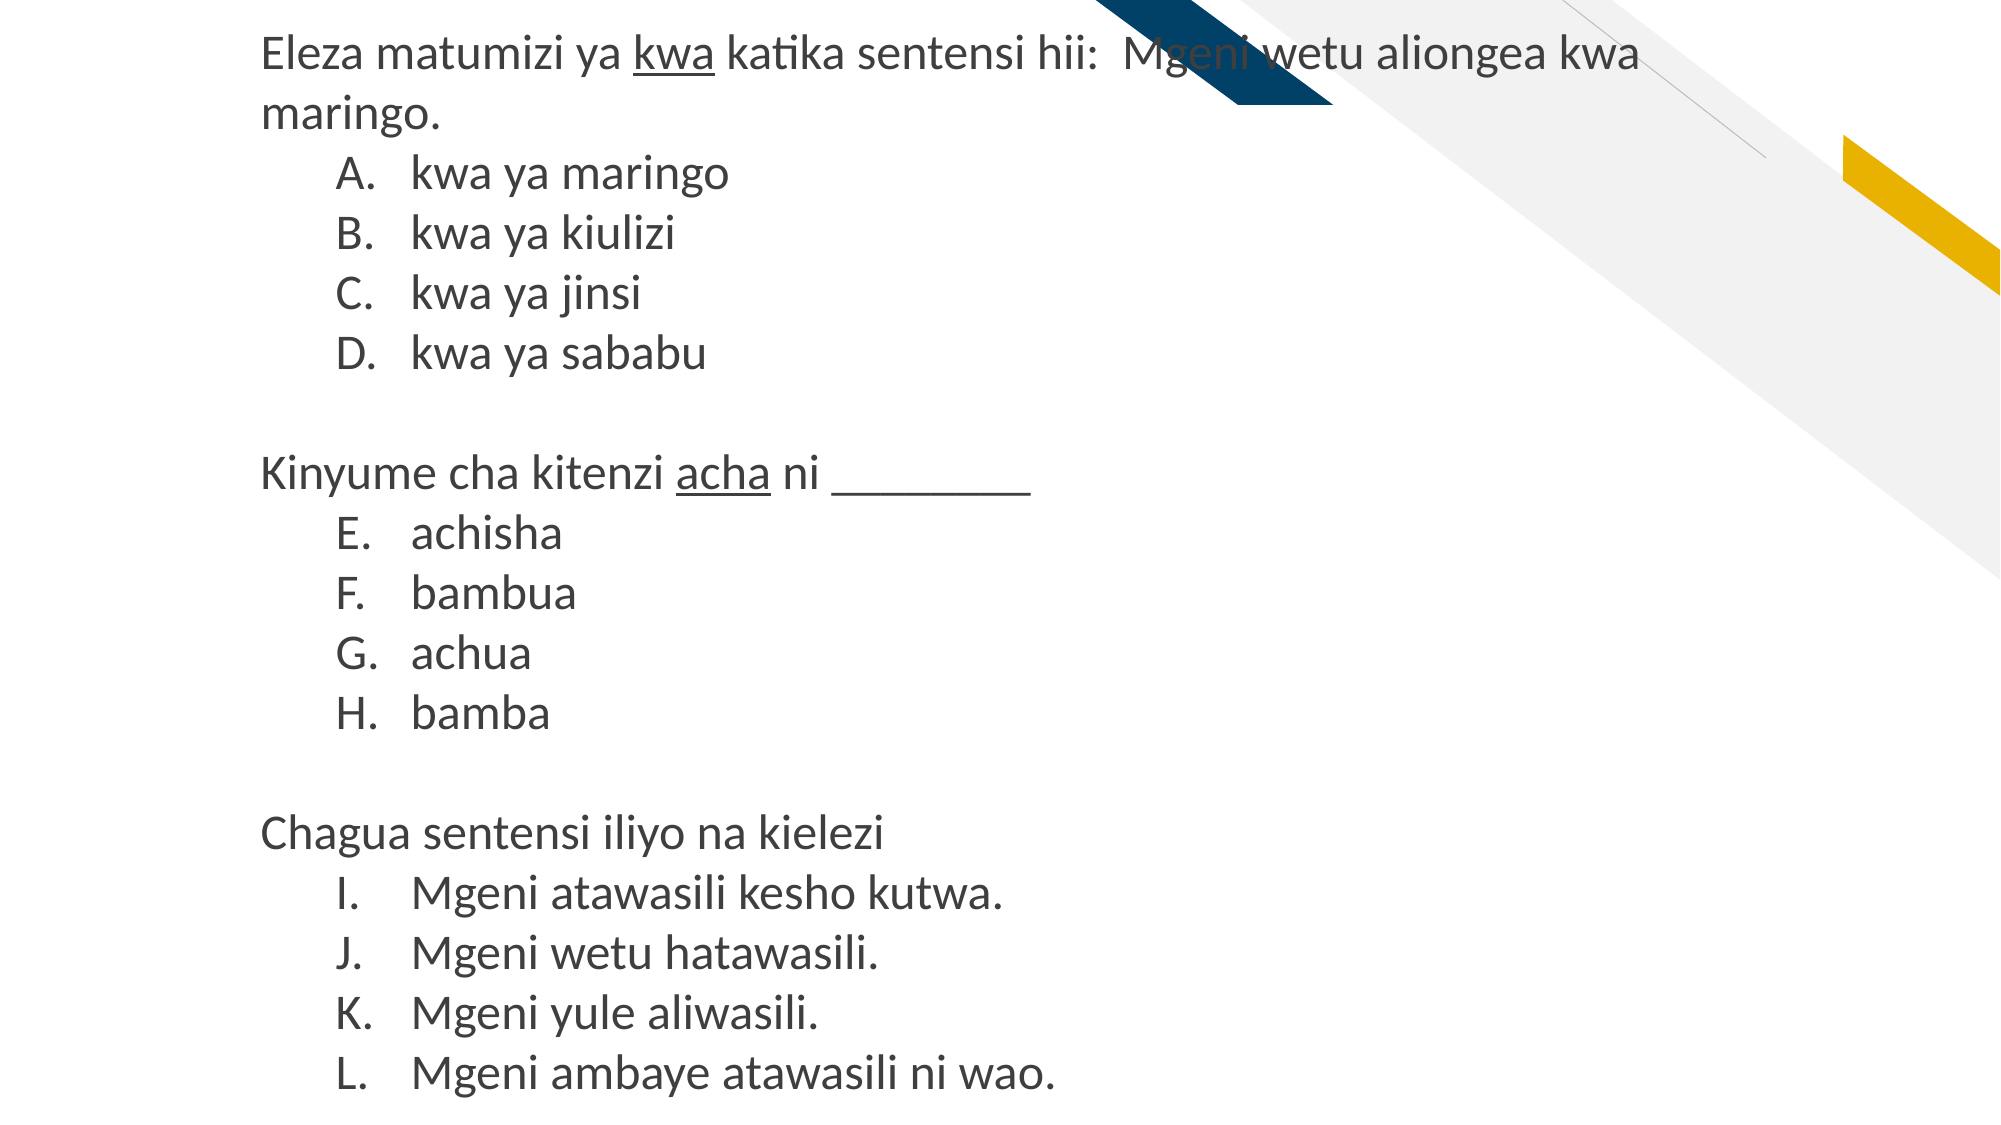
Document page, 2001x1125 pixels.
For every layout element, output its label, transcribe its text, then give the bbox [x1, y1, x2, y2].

text_box Eleza matumizi ya kwa katika sentensi hii: Mgeni wetu aliongea kwa maringo. kwa ya maringo kwa ya kiulizi kwa ya jinsi kwa ya sababu Kinyume cha kitenzi acha ni ________ achisha bambua achua bamba Chagua sentensi iliyo na kielezi Mgeni atawasili kesho kutwa. Mgeni wetu hatawasili. Mgeni yule aliwasili. Mgeni ambaye atawasili ni wao. [245, 12, 1750, 1108]
